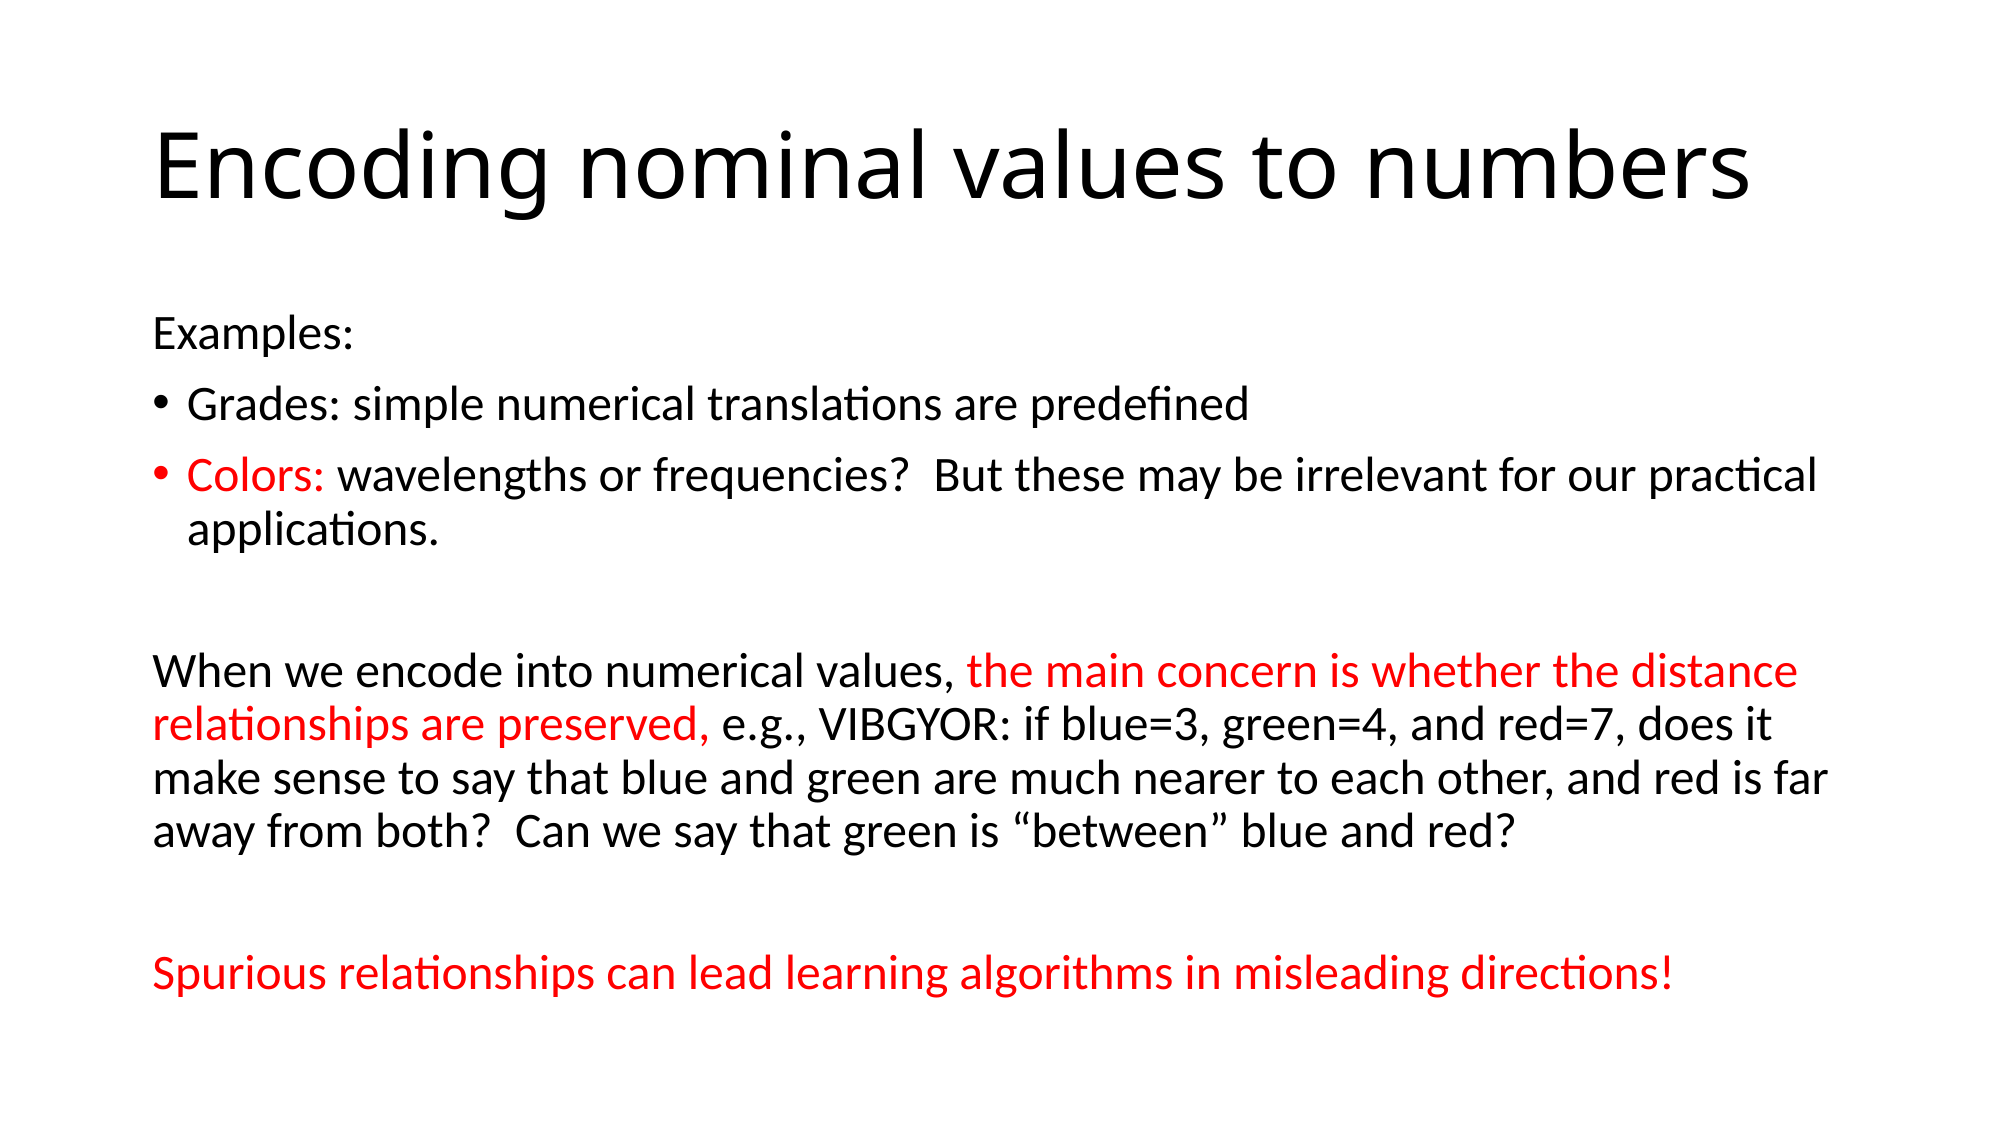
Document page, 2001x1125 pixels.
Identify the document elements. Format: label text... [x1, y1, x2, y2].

title Encoding nominal values to numbers [137, 59, 1863, 278]
list Examples: Grades: simple numerical translations are predefined Colors: wavelengths or frequencies? But these may be irrelevant for our practical applications. When we encode into numerical values, the main concern is whether the distance relationships are preserved, e.g., VIBGYOR: if blue=3, green=4, and red=7, does it make sense to say that blue and green are much nearer to each other, and red is far away from both? Can we say that green is “between” blue and red? Spurious relationships can lead learning algorithms in misleading directions! [137, 299, 1863, 1014]
